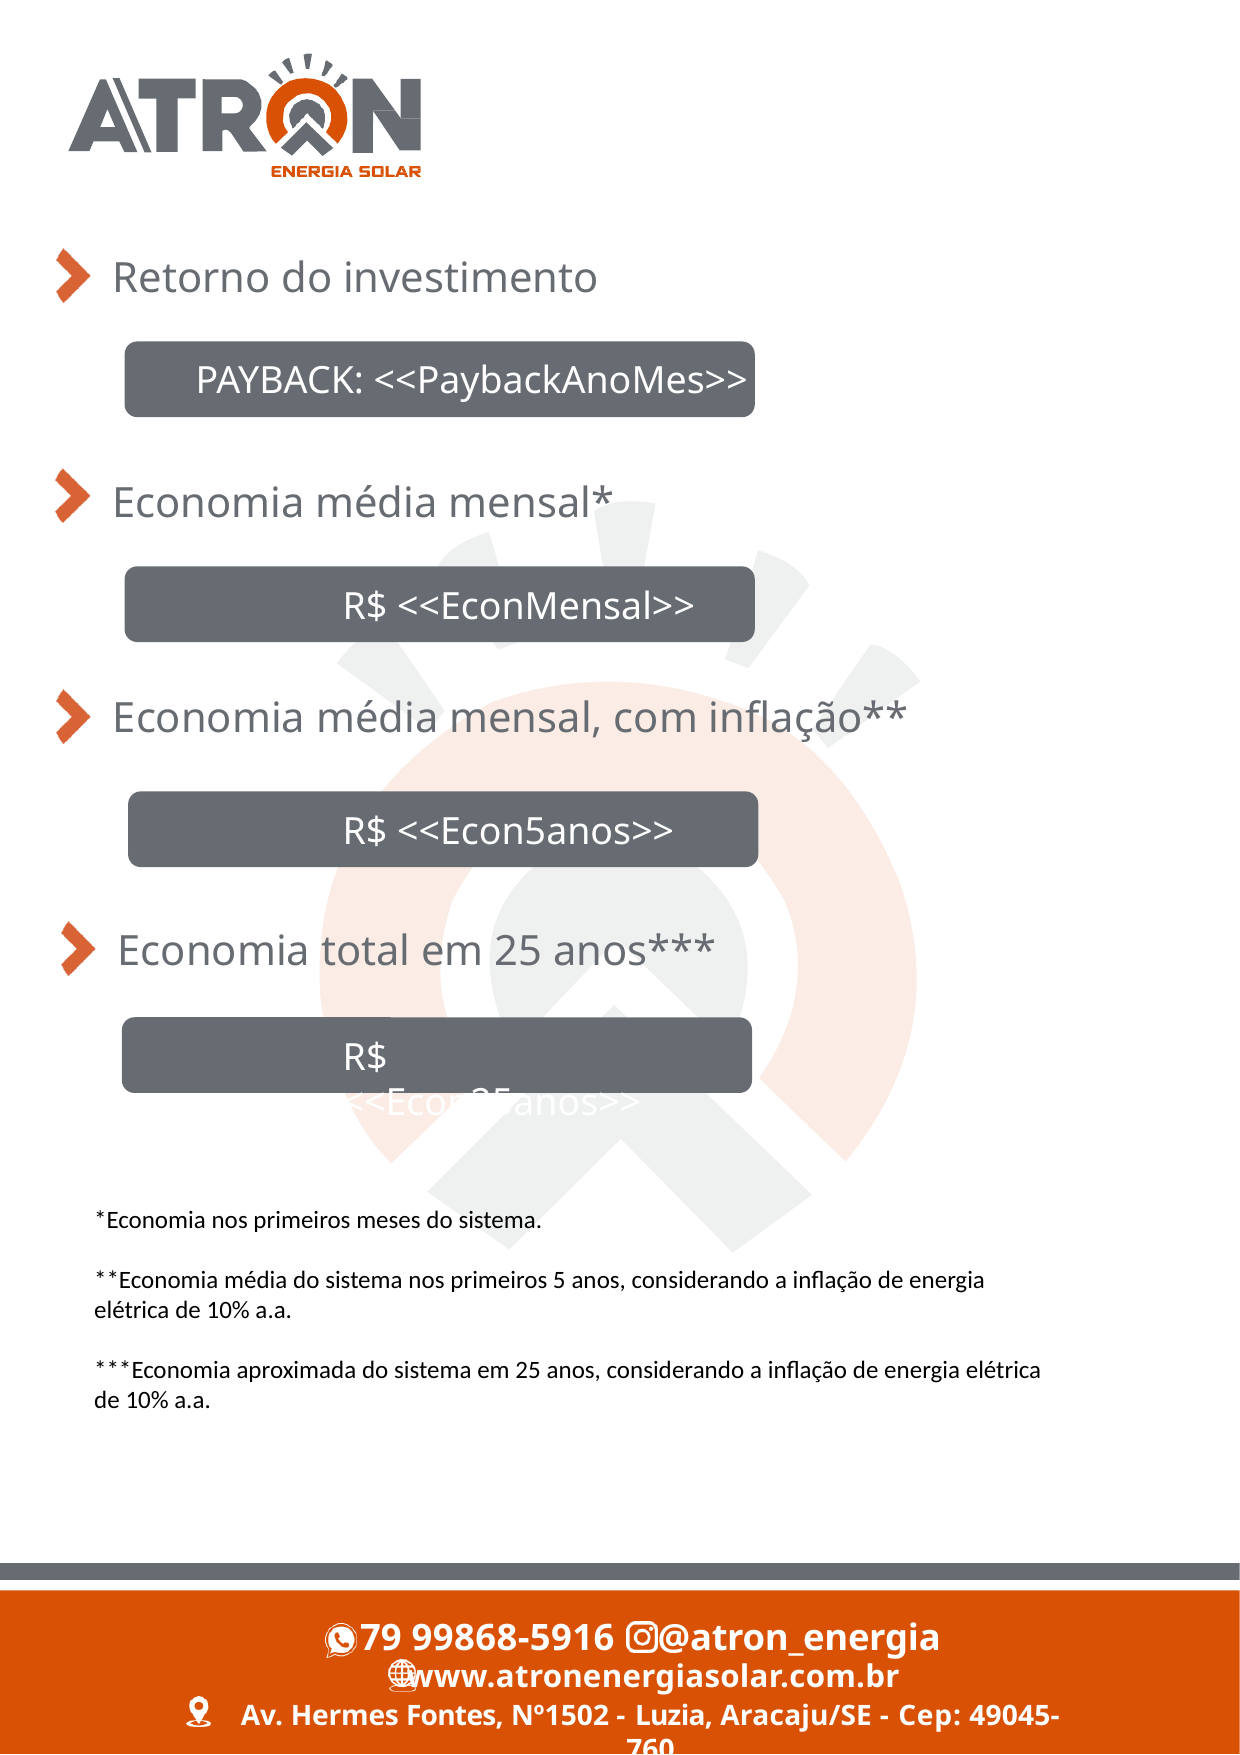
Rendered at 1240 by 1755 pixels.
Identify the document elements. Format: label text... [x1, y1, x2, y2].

text_box R$ <<EconMensal>> [327, 574, 835, 635]
text_box [0, 1563, 1240, 1580]
text_box Economia total em 25 anos*** [102, 916, 882, 981]
picture [55, 468, 98, 523]
text_box *Economia nos primeiros meses do sistema. **Economia média do sistema nos primeiros 5 anos, considerando a inflação de energia elétrica de 10% a.a. ***Economia aproximada do sistema em 25 anos, considerando a inflação de energia elétrica de 10% a.a. [79, 1196, 1083, 1448]
text_box [125, 789, 760, 870]
text_box [122, 339, 757, 420]
text_box [122, 564, 756, 645]
text_box Economia média mensal* [97, 467, 877, 533]
text_box PAYBACK: <<PaybackAnoMes>> [180, 348, 875, 409]
text_box Economia média mensal, com inflação** [97, 683, 1065, 749]
picture [321, 60, 348, 88]
picture [56, 688, 99, 744]
picture [185, 1695, 211, 1728]
picture [289, 99, 325, 129]
text_box Retorno do investimento [97, 243, 877, 308]
text_box R$ <<Econ25anos>> [327, 1025, 685, 1131]
picture [56, 248, 99, 303]
text_box R$ <<Econ5anos>> [327, 799, 835, 860]
text_box 79 99868-5916 @atron_energia www.atronenergiasolar.com.br Av. Hermes Fontes, Nº1502 - Luzia, Aracaju/SE - Cep: 49045-760 [218, 1613, 1085, 1755]
text_box [119, 1015, 755, 1096]
picture [60, 921, 103, 977]
